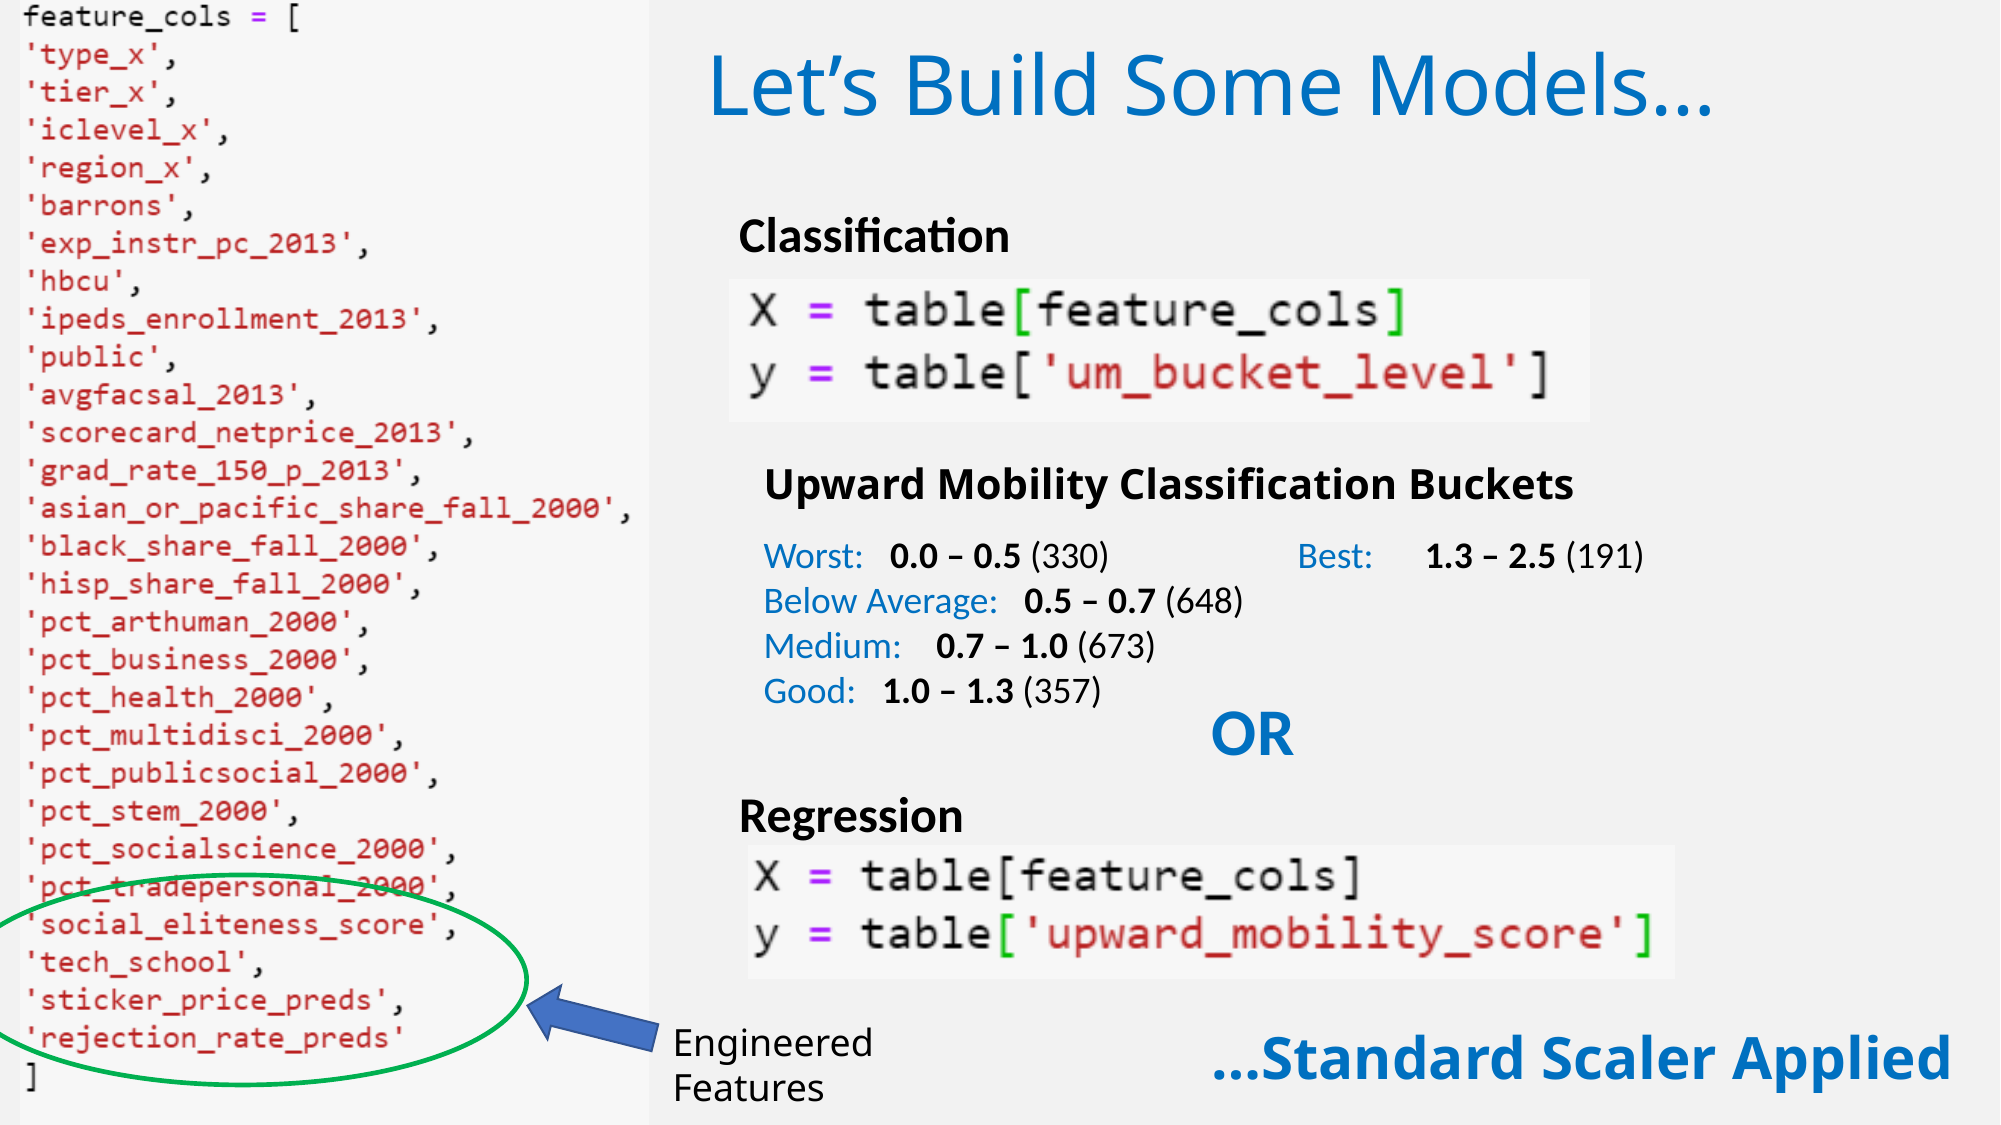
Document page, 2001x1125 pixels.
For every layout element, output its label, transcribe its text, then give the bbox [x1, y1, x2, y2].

picture [729, 279, 1590, 422]
text_box [649, 1020, 657, 1053]
text_box Regression [724, 774, 1352, 850]
picture [748, 845, 1675, 979]
text_box …Standard Scaler Applied [1197, 1014, 2000, 1099]
text_box [0, 913, 20, 1047]
text_box Engineered Features [657, 1011, 1007, 1117]
text_box Let’s Build Some Models… [691, 24, 1957, 140]
text_box Upward Mobility Classification Buckets [748, 450, 1847, 515]
picture [20, 0, 649, 1125]
text_box OR [1197, 720, 1328, 774]
text_box Worst: 0.0 – 0.5 (330) Below Average: 0.5 – 0.7 (648) Medium: 0.7 – 1.0 (673) Good: 1.0 – 1.3 (357) Best: 1.3 – 2.5 (191) [748, 524, 1847, 720]
text_box Classification [724, 195, 1352, 271]
